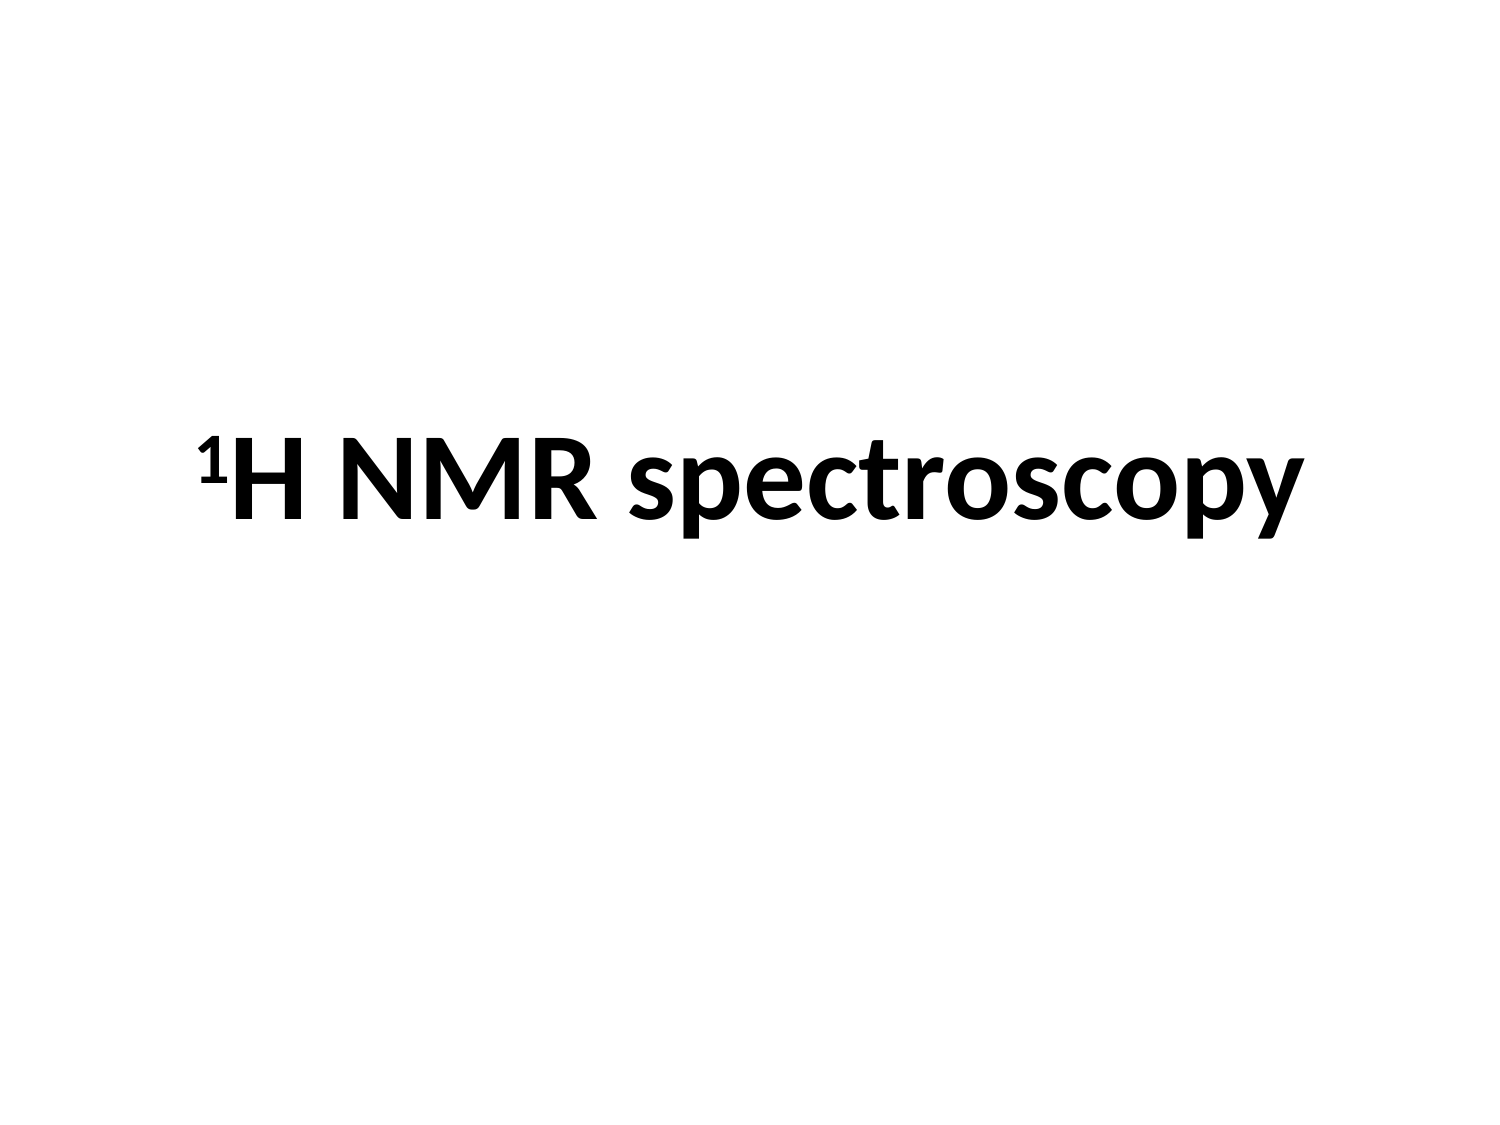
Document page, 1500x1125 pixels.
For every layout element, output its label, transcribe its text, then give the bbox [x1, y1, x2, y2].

title 1H NMR spectroscopy [112, 349, 1388, 591]
